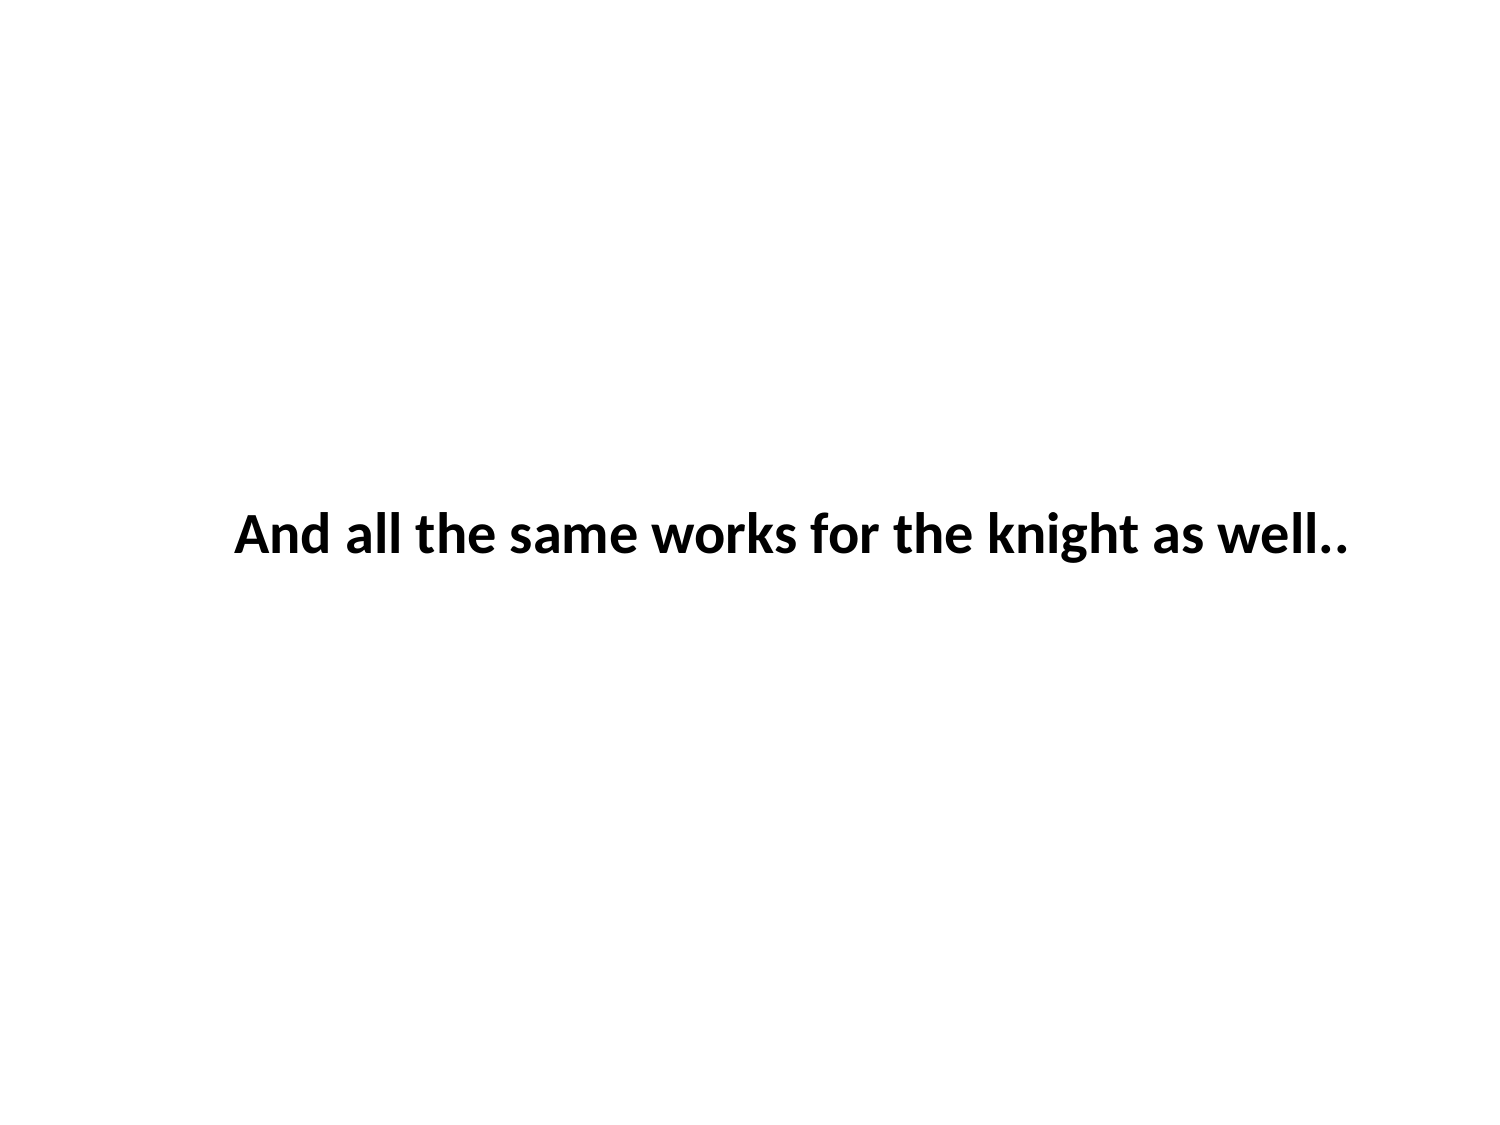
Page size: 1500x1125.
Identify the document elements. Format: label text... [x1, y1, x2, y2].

text_box And all the same works for the knight as well.. [219, 487, 1379, 573]
